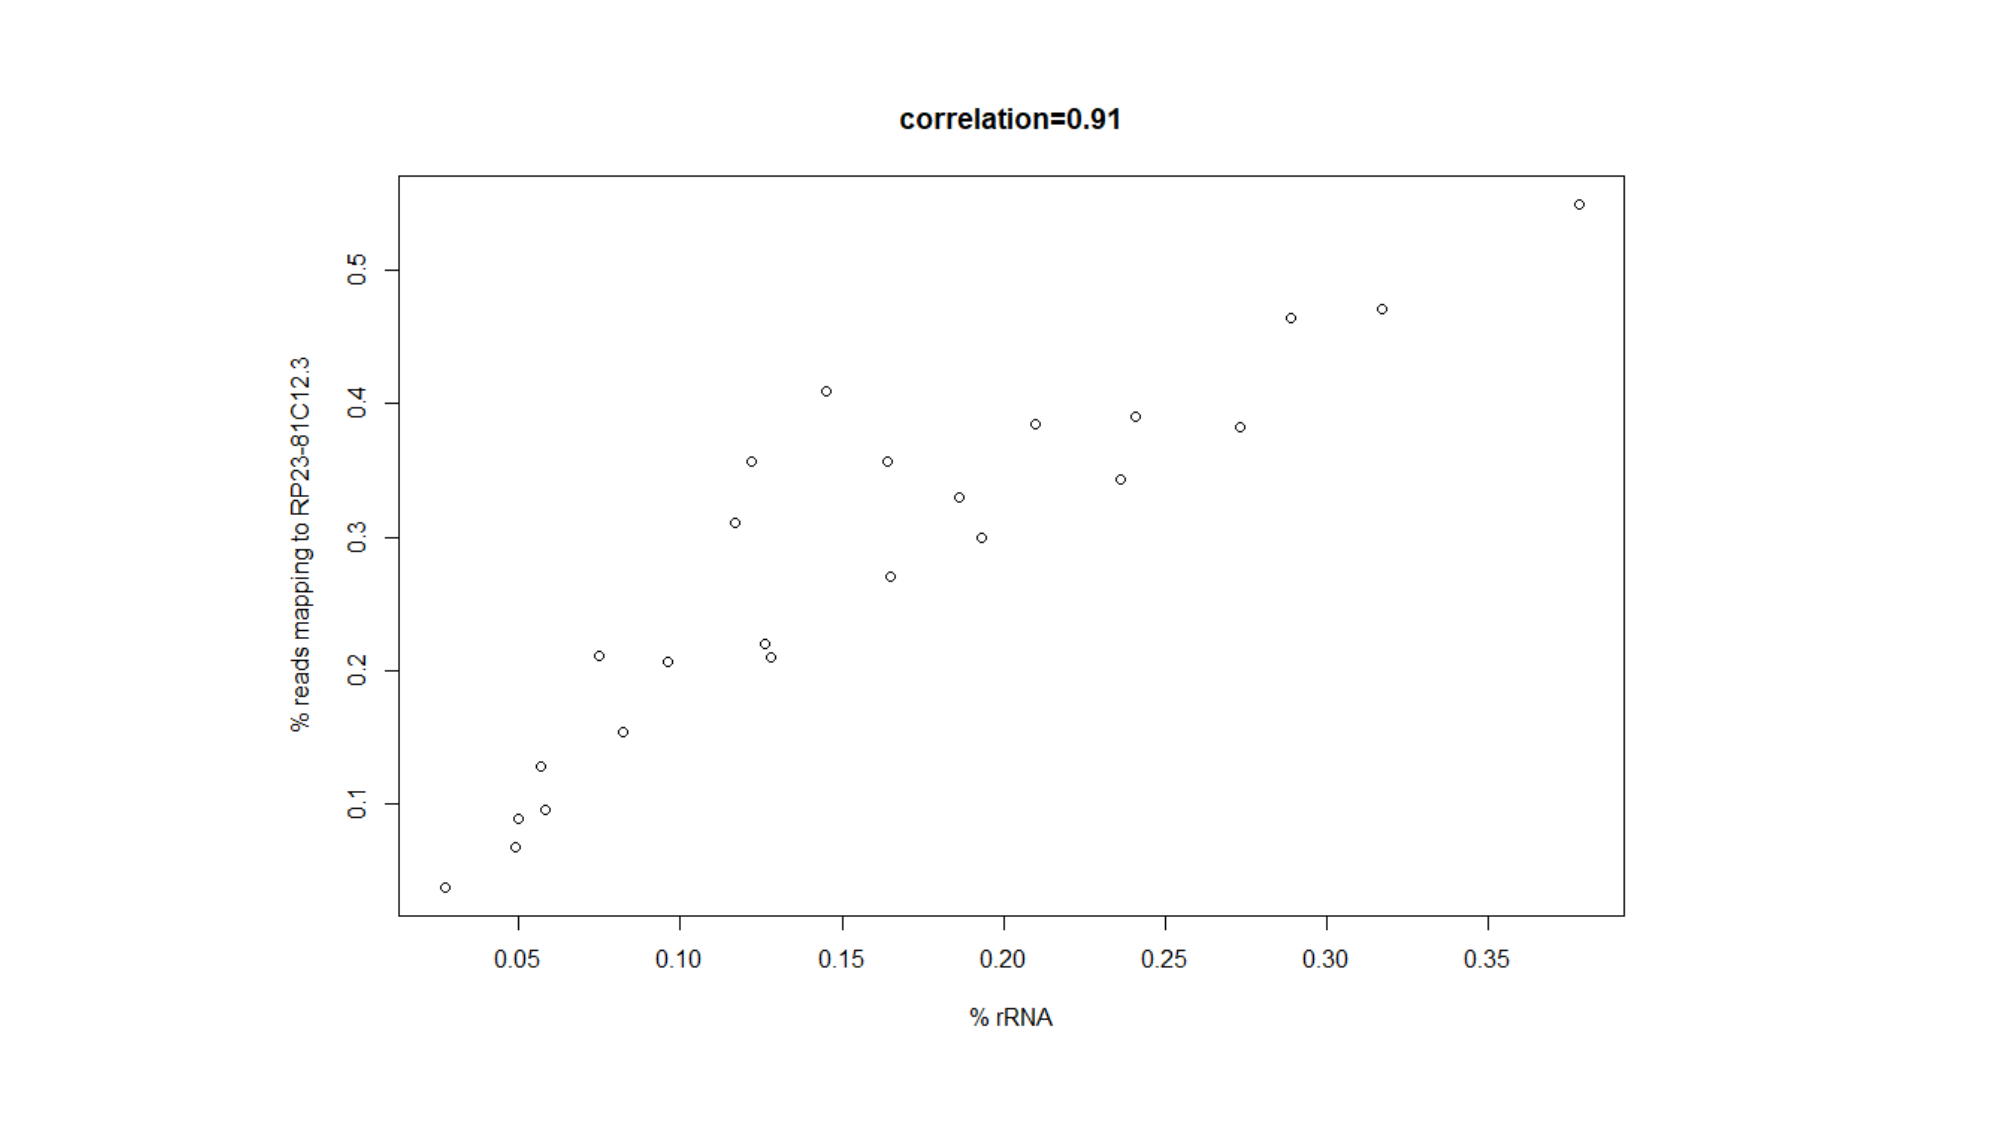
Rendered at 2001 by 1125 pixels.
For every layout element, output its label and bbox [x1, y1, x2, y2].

list [282, 59, 1685, 1062]
